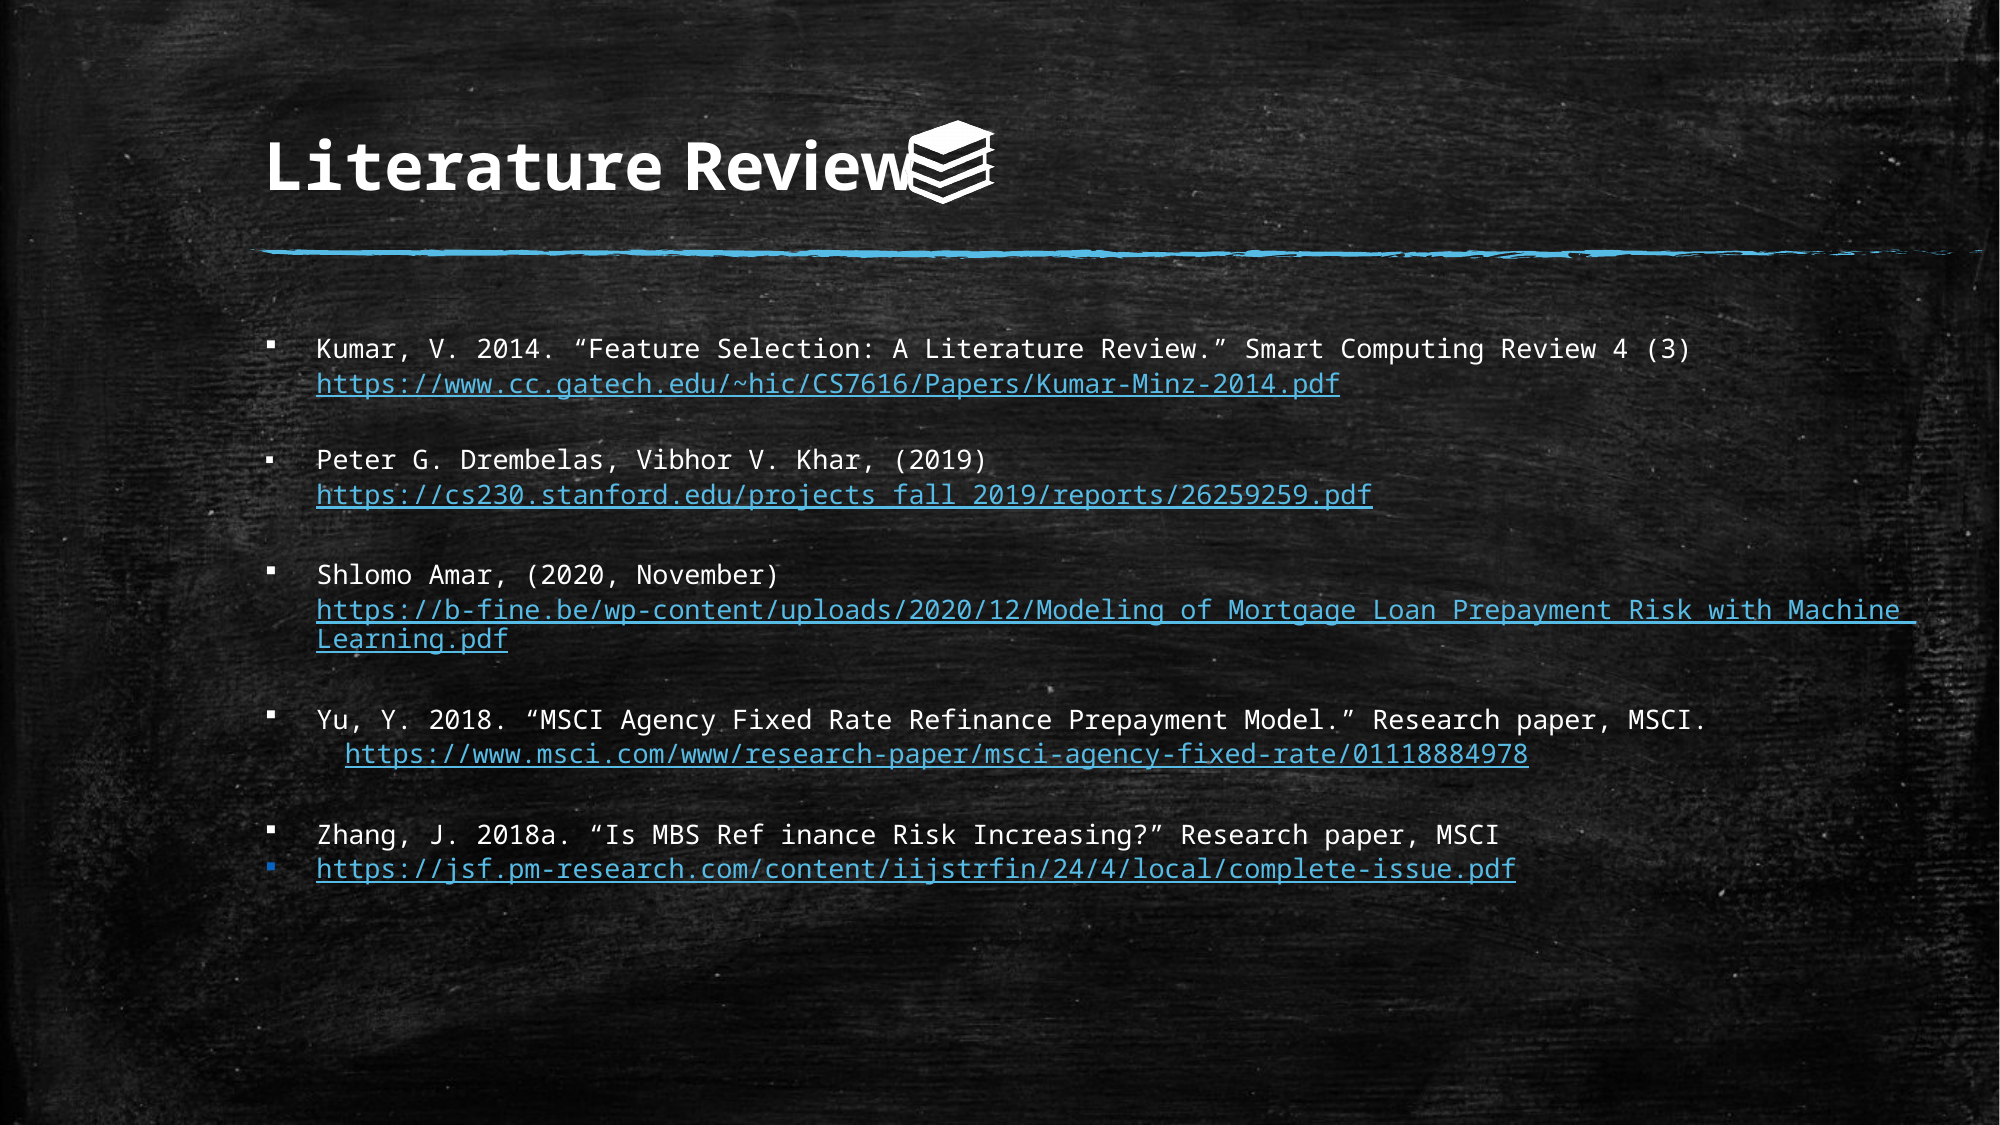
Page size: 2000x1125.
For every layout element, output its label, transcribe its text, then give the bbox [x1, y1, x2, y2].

list Kumar, V. 2014. “Feature Selection: A Literature Review.” Smart Computing Review 4 (3) https://www.cc.gatech.edu/~hic/CS7616/Papers/Kumar-Minz-2014.pdf Peter G. Drembelas, Vibhor V. Khar, (2019) https://cs230.stanford.edu/projects_fall_2019/reports/26259259.pdf Shlomo Amar, (2020, November) https://b-fine.be/wp-content/uploads/2020/12/Modeling_of_Mortgage_Loan_Prepayment_Risk_with_Machine_Learning.pdf Yu, Y. 2018. “MSCI Agency Fixed Rate Refinance Prepayment Model.” Research paper, MSCI. https://www.msci.com/www/research-paper/msci-agency-fixed-rate/01118884978 Zhang, J. 2018a. “Is MBS Ref inance Risk Increasing?” Research paper, MSCI https://jsf.pm-research.com/content/iijstrfin/24/4/local/complete-issue.pdf [249, 287, 1938, 1038]
title Literature Review [249, 45, 1750, 213]
picture [899, 111, 1001, 213]
